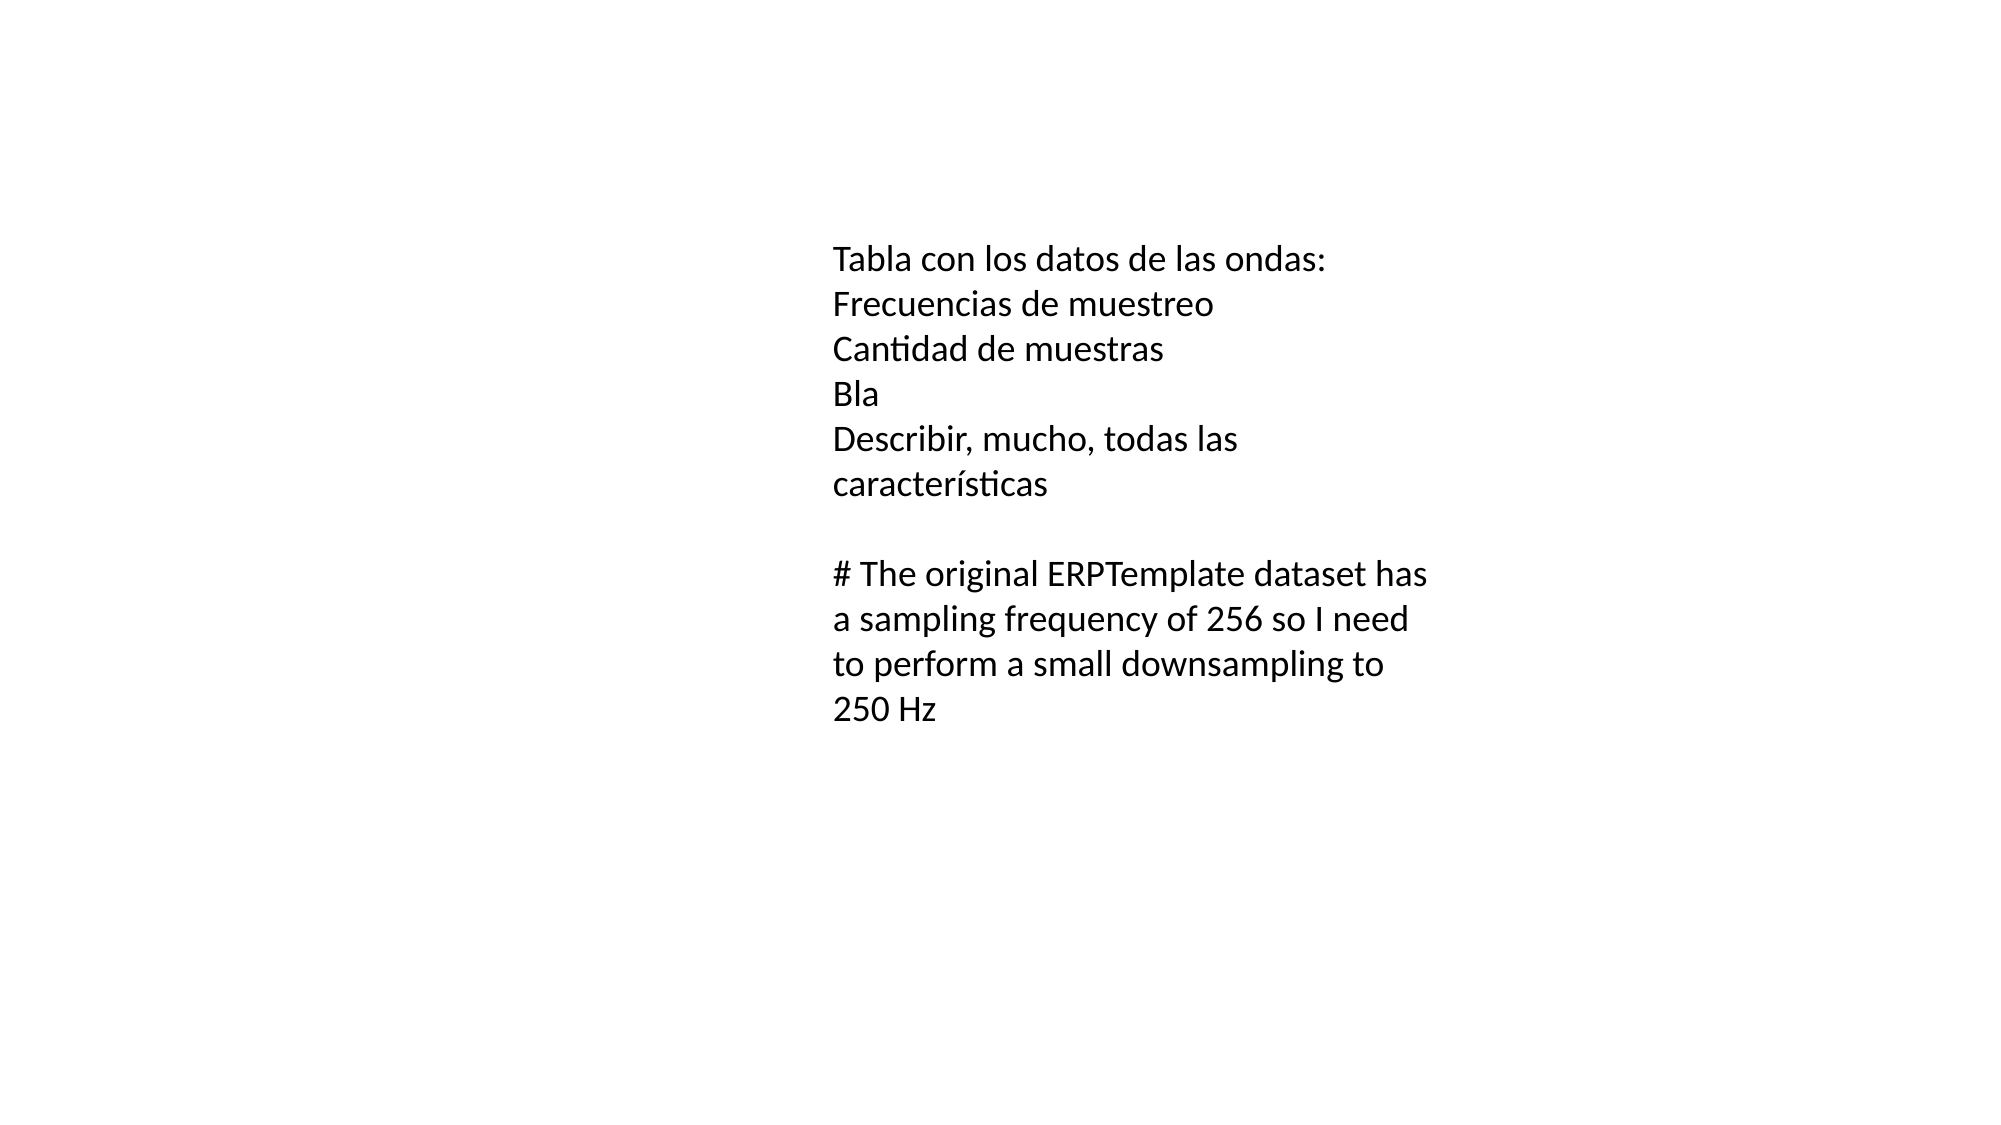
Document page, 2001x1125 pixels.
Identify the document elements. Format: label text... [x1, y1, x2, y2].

text_box Tabla con los datos de las ondas: Frecuencias de muestreo Cantidad de muestras Bla Describir, mucho, todas las características # The original ERPTemplate dataset has a sampling frequency of 256 so I need to perform a small downsampling to 250 Hz [818, 226, 1453, 827]
